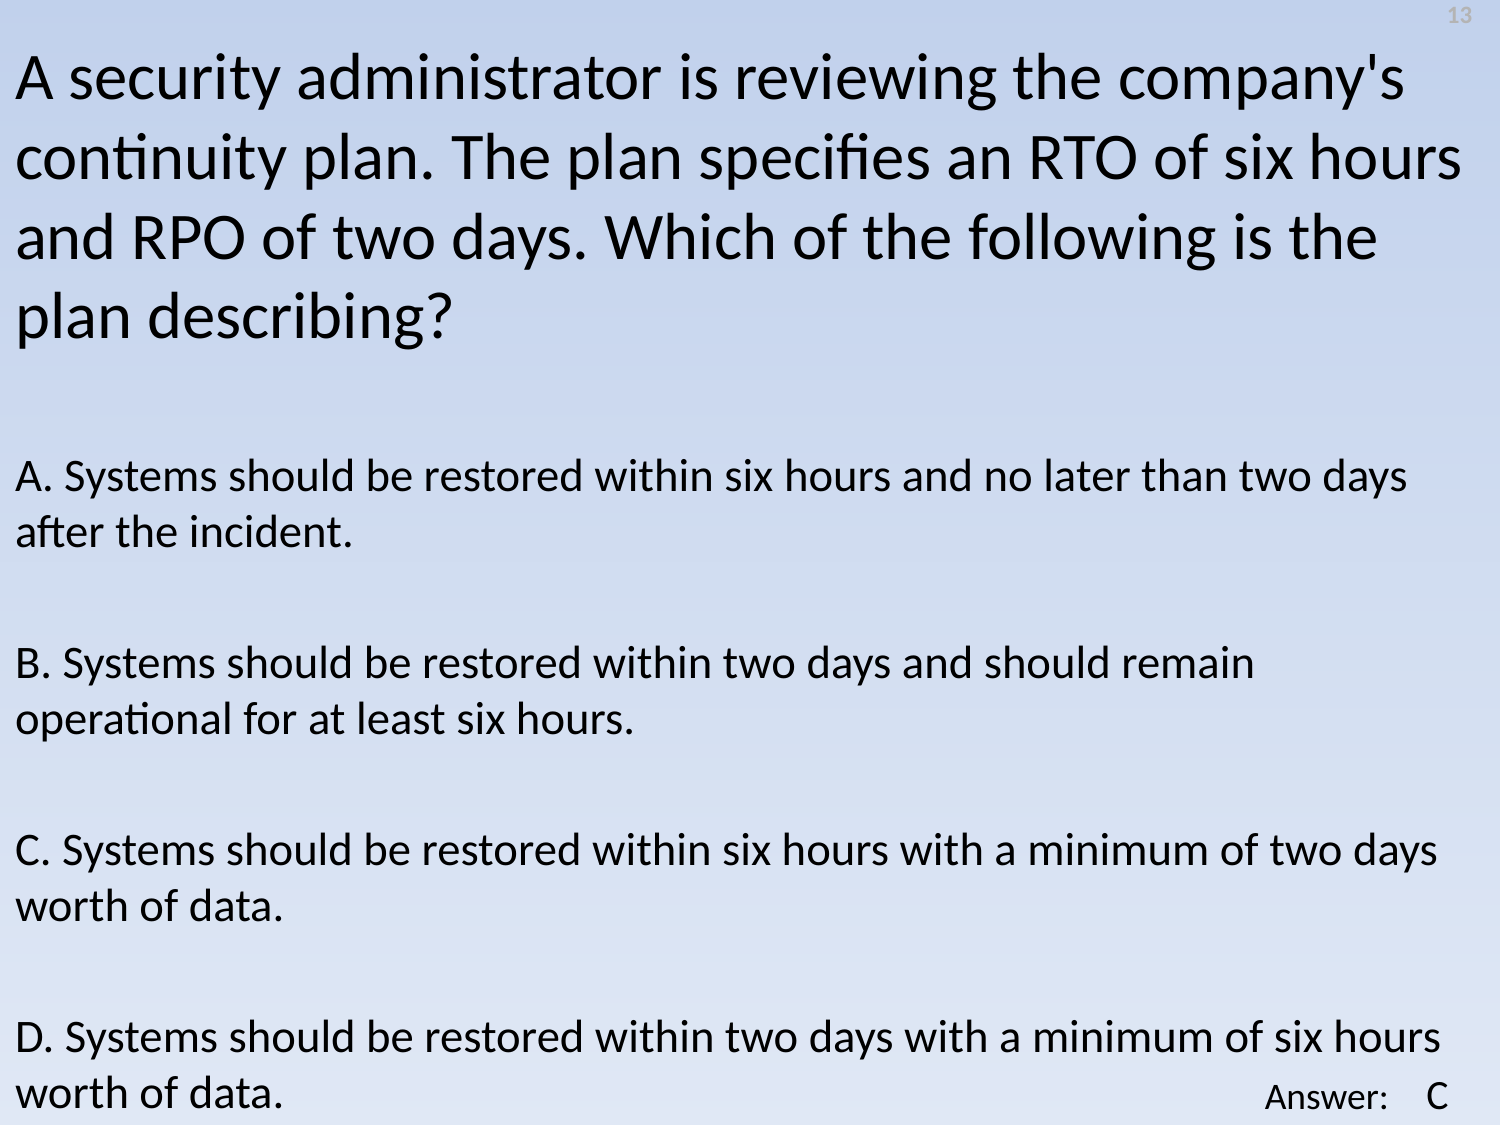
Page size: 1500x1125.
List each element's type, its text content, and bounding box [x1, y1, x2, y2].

slide_number 13 [1412, 0, 1488, 28]
list A security administrator is reviewing the company's continuity plan. The plan specifies an RTO of six hours and RPO of two days. Which of the following is the plan describing? [0, 24, 1500, 437]
list A. Systems should be restored within six hours and no later than two days after the incident. B. Systems should be restored within two days and should remain operational for at least six hours. C. Systems should be restored within six hours with a minimum of two days worth of data. D. Systems should be restored within two days with a minimum of six hours worth of data. [0, 437, 1500, 1125]
list C [1374, 1060, 1500, 1123]
